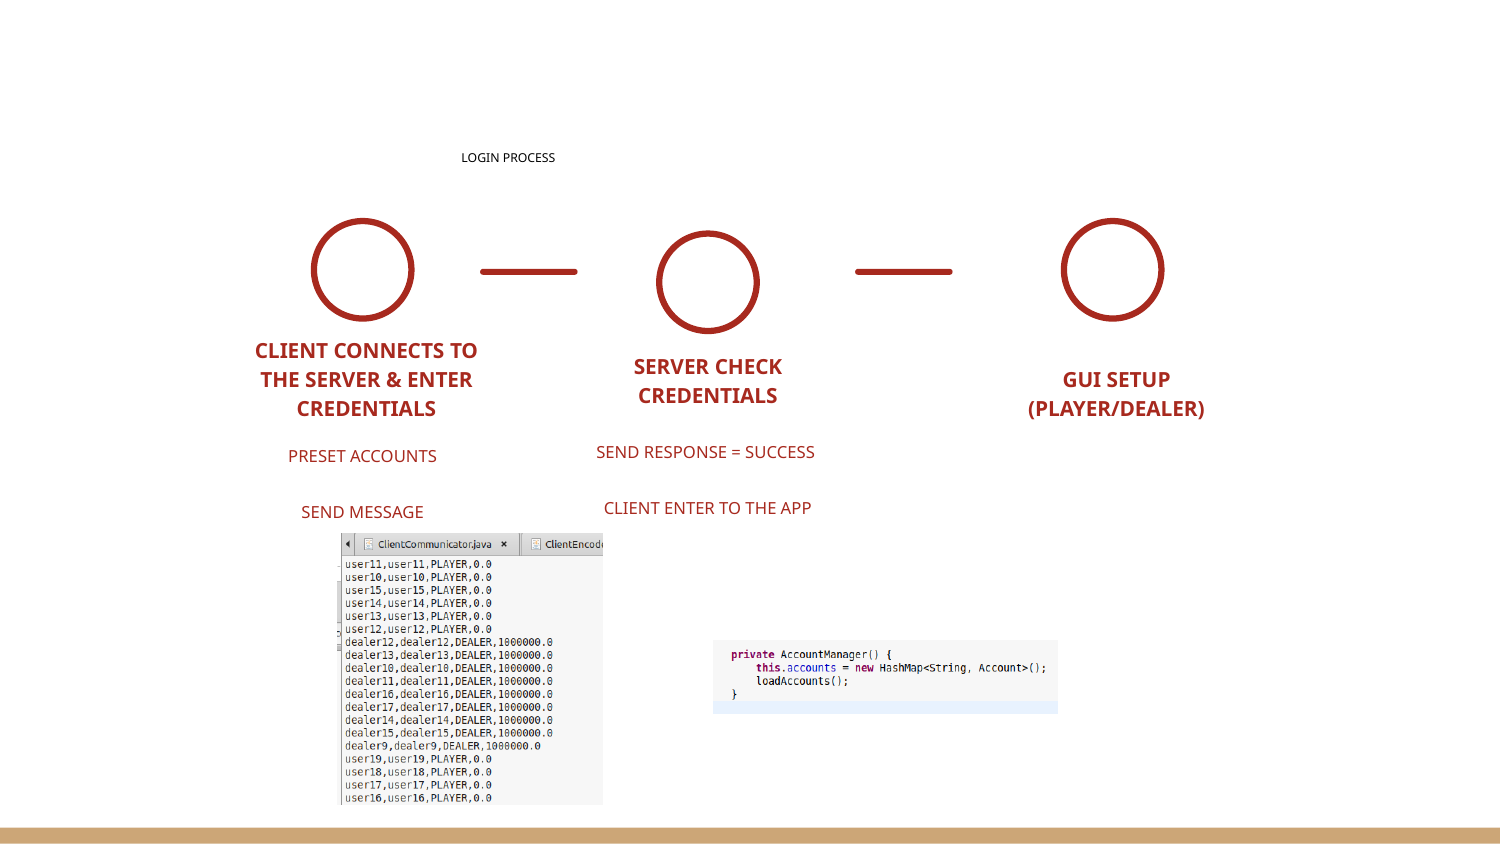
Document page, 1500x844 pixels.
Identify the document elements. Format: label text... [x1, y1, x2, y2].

picture [337, 533, 604, 805]
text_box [218, 220, 507, 549]
text_box [511, 268, 562, 275]
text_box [567, 233, 849, 546]
title LOGIN PROCESS [446, 135, 1500, 181]
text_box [968, 220, 1257, 549]
picture [713, 640, 1058, 715]
text_box [855, 268, 953, 275]
